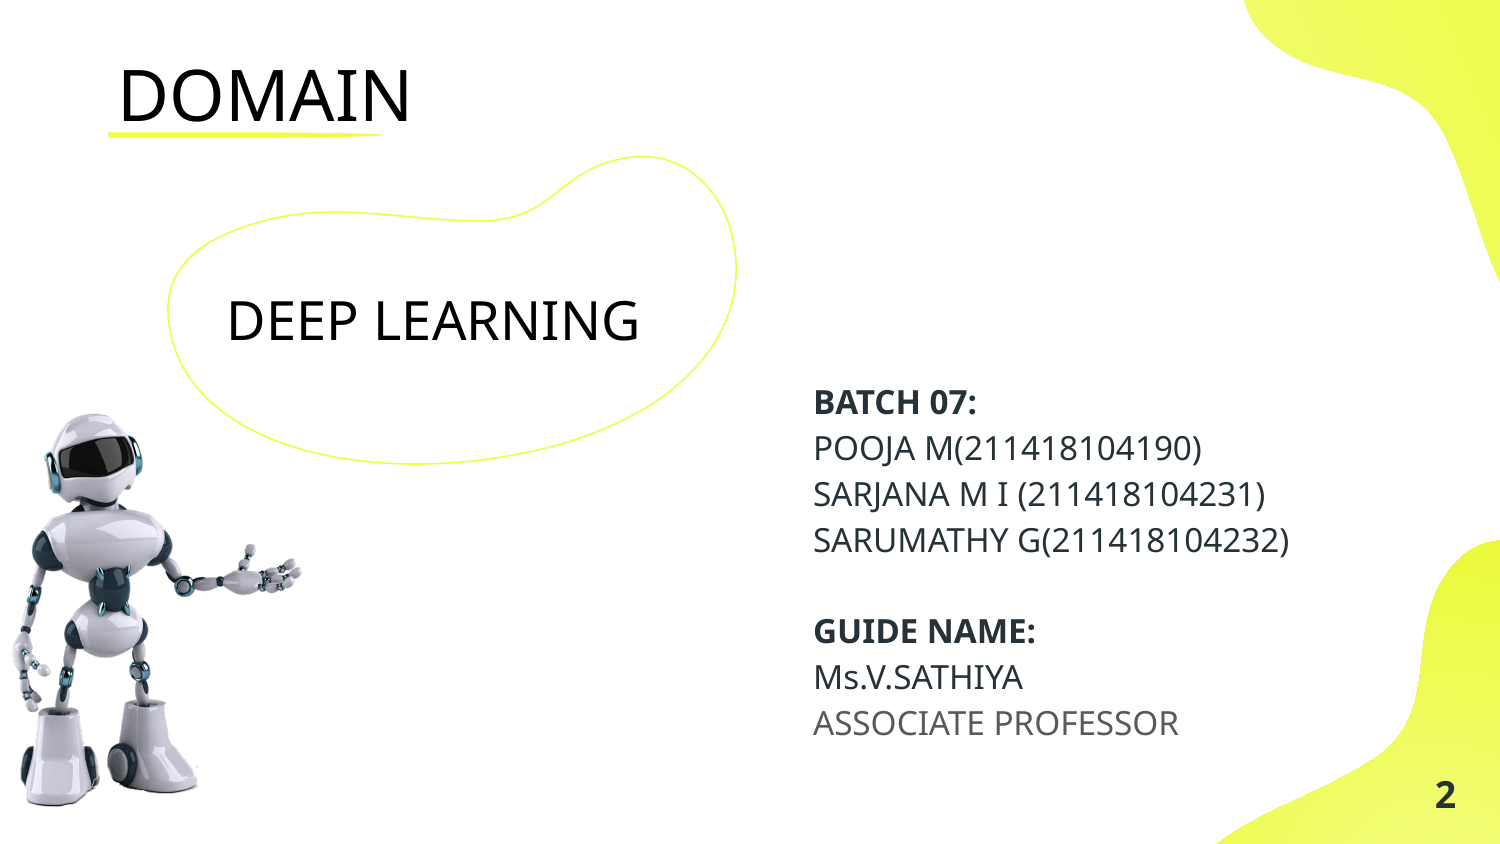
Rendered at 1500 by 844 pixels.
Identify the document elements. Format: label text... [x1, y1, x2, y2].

text_box BATCH 07: POOJA M(211418104190) SARJANA M I (211418104231) SARUMATHY G(211418104232) GUIDE NAME: Ms.V.SATHIYA ASSOCIATE PROFESSOR [798, 360, 1330, 758]
picture [0, 401, 413, 819]
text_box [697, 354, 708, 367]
text_box [1216, 540, 1500, 844]
text_box 2 [1420, 756, 1485, 832]
text_box [1244, 0, 1500, 282]
text_box [108, 132, 383, 138]
text_box [167, 156, 737, 465]
title DOMAIN [0, 34, 532, 164]
